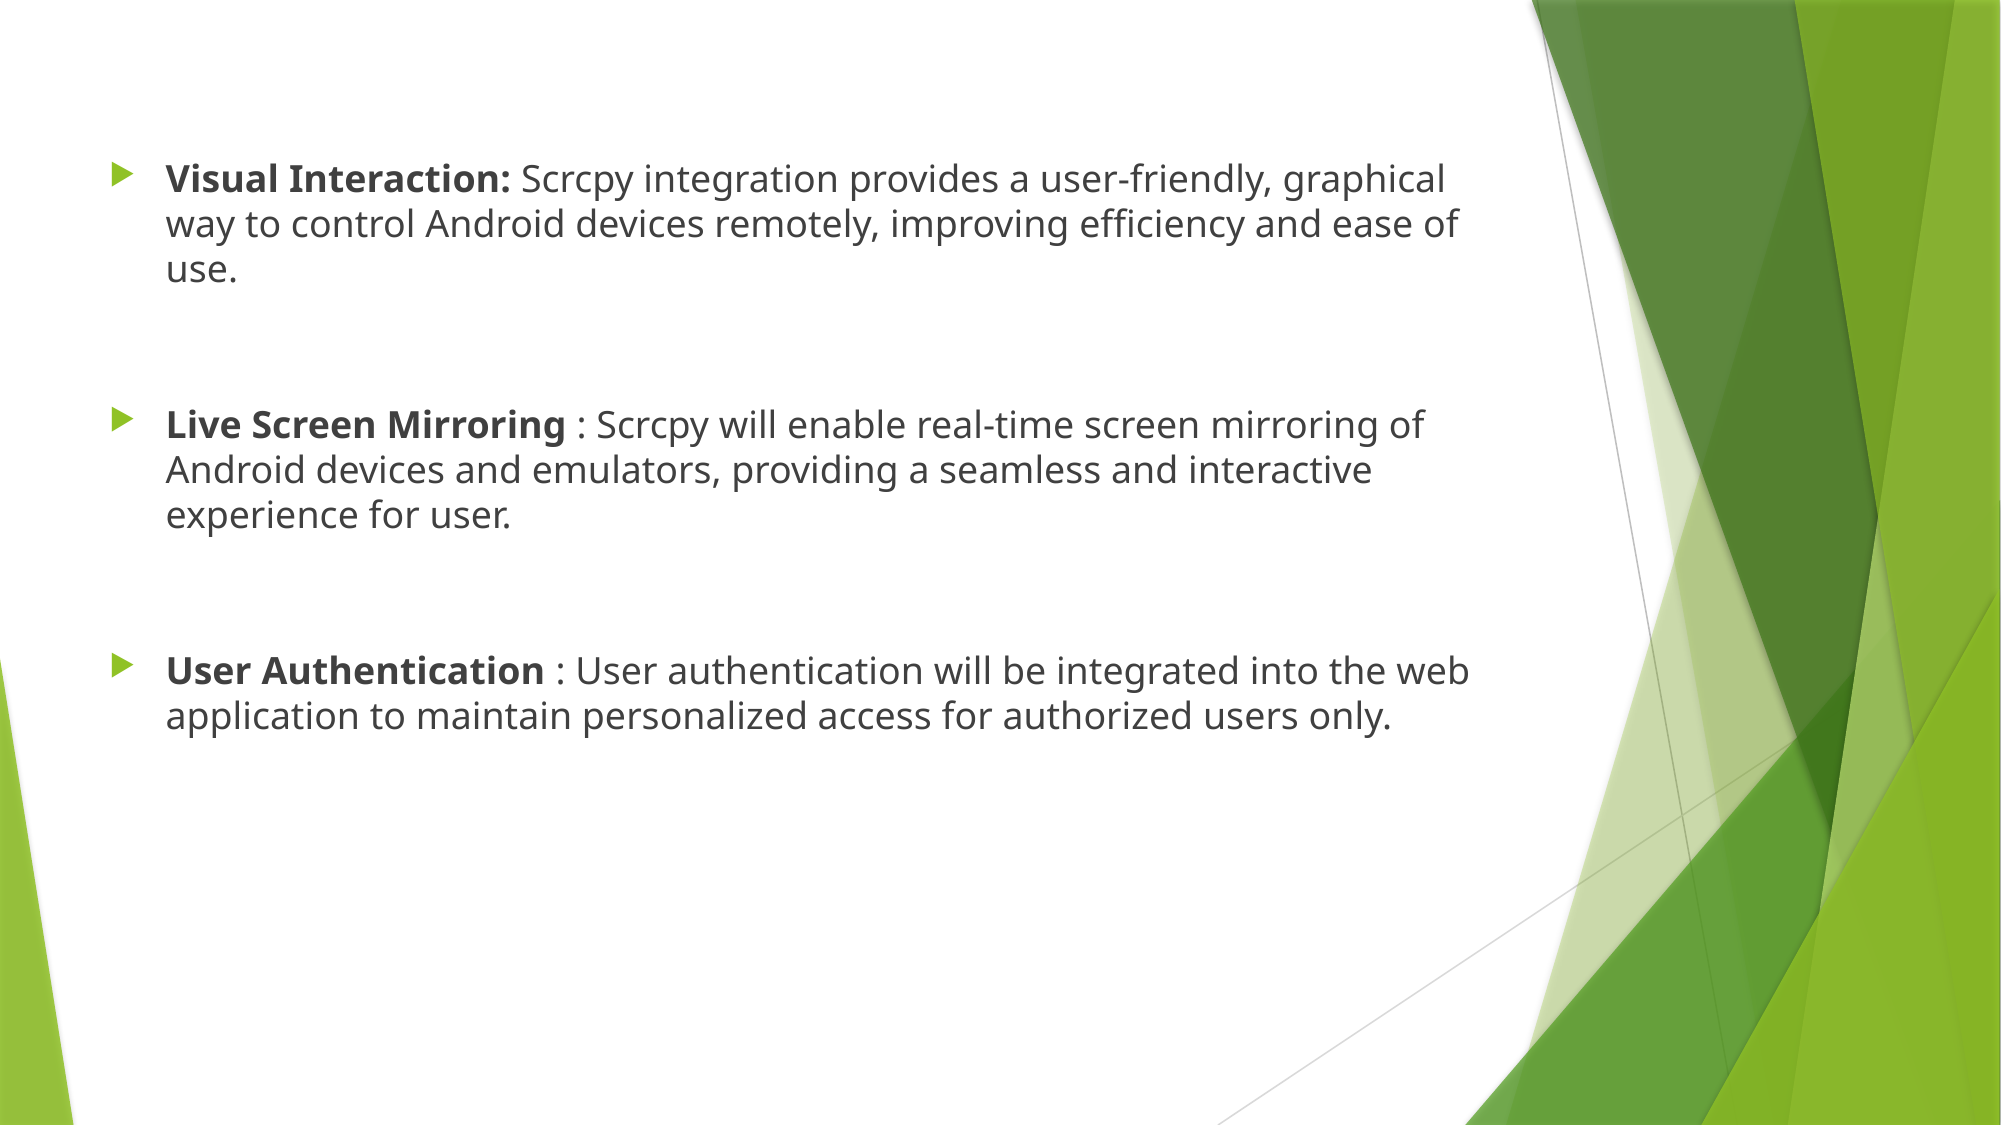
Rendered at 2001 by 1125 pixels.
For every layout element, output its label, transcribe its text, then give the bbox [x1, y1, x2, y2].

list Visual Interaction: Scrcpy integration provides a user-friendly, graphical way to control Android devices remotely, improving efficiency and ease of use. Live Screen Mirroring : Scrcpy will enable real-time screen mirroring of Android devices and emulators, providing a seamless and interactive experience for user. User Authentication : User authentication will be integrated into the web application to maintain personalized access for authorized users only. [94, 147, 1505, 785]
